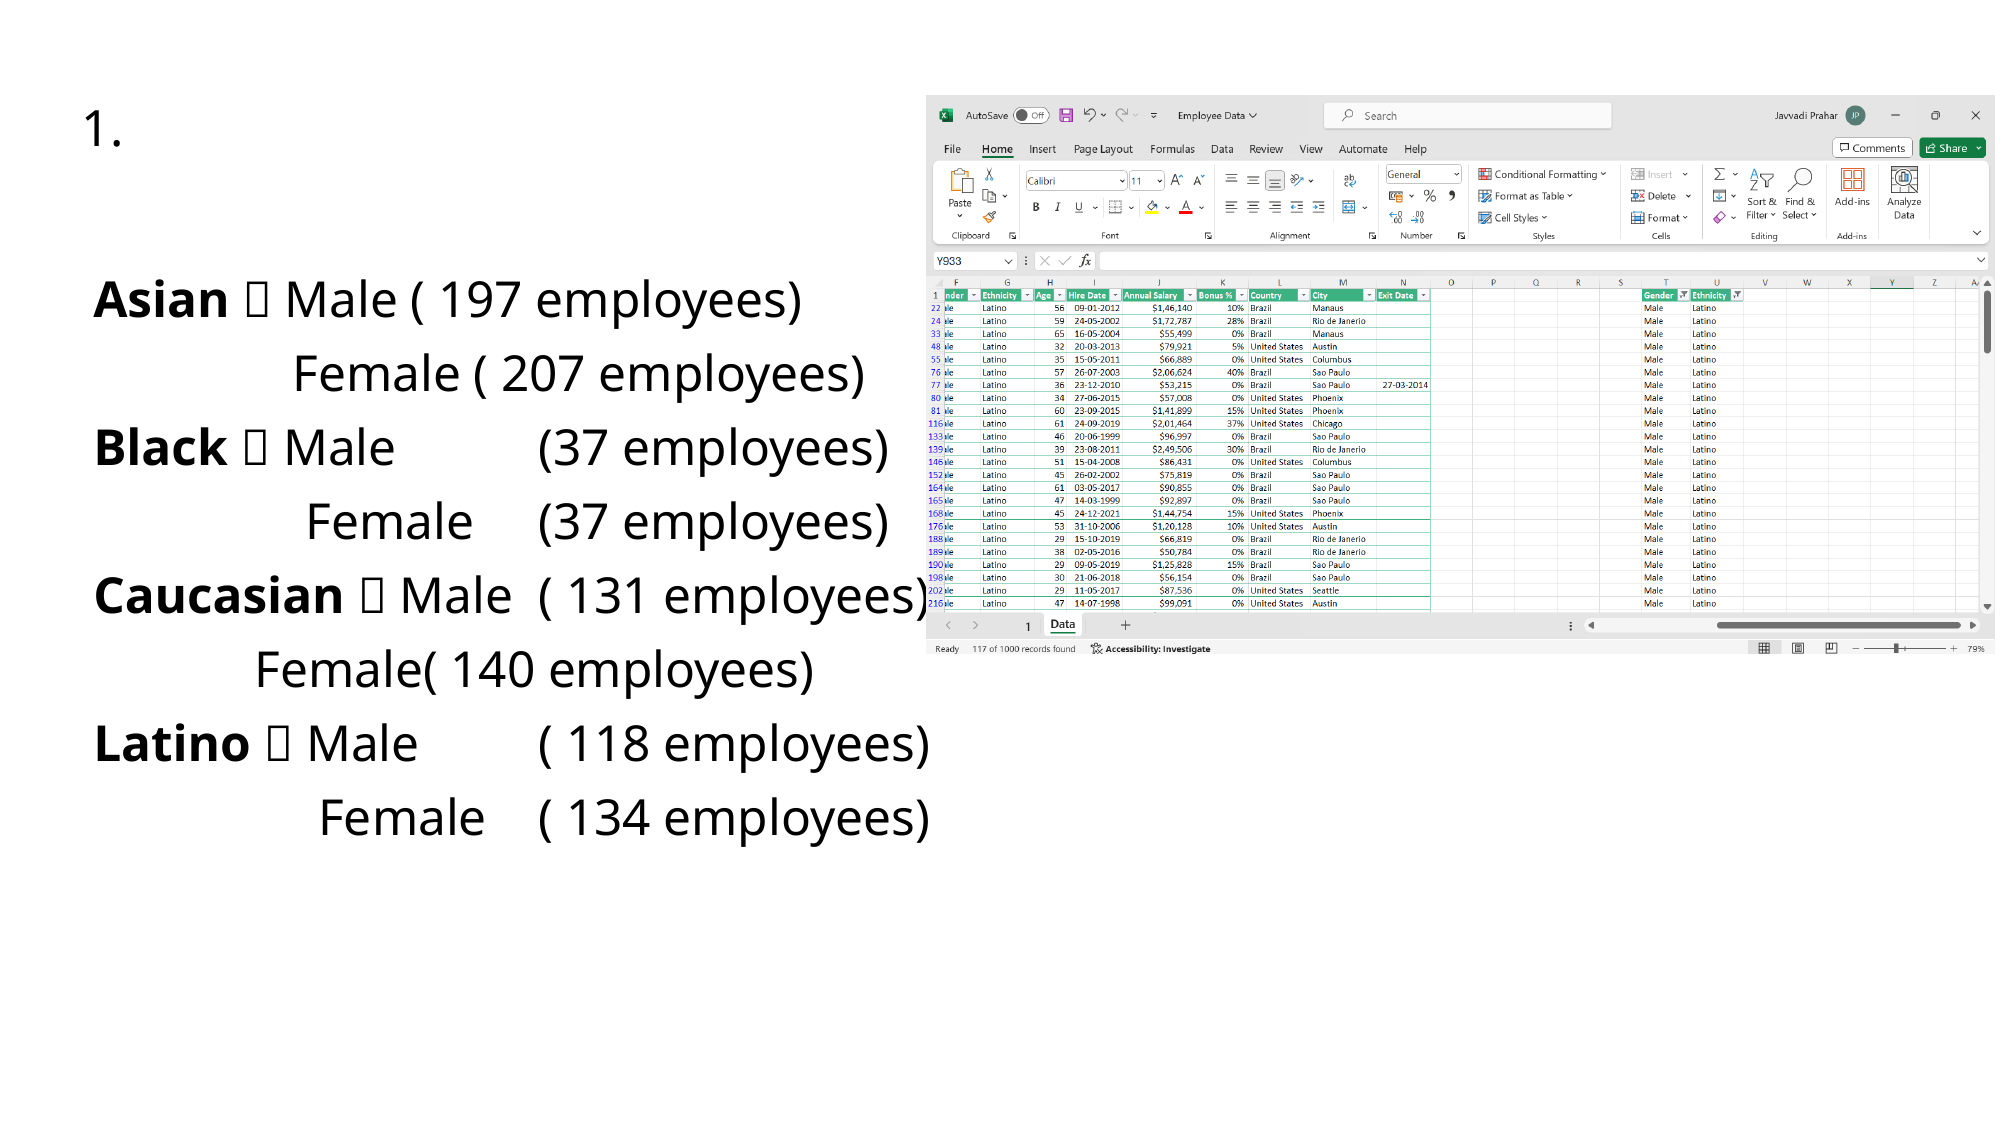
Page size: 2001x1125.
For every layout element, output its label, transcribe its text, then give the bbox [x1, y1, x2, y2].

picture [926, 95, 1995, 654]
text_box 1. [66, 95, 185, 175]
subtitle Asian  Male ( 197 employees) Female ( 207 employees) Black  Male (37 employees) Female (37 employees) Caucasian  Male ( 131 employees) Female( 140 employees) Latino  Male ( 118 employees) Female ( 134 employees) [78, 267, 990, 858]
